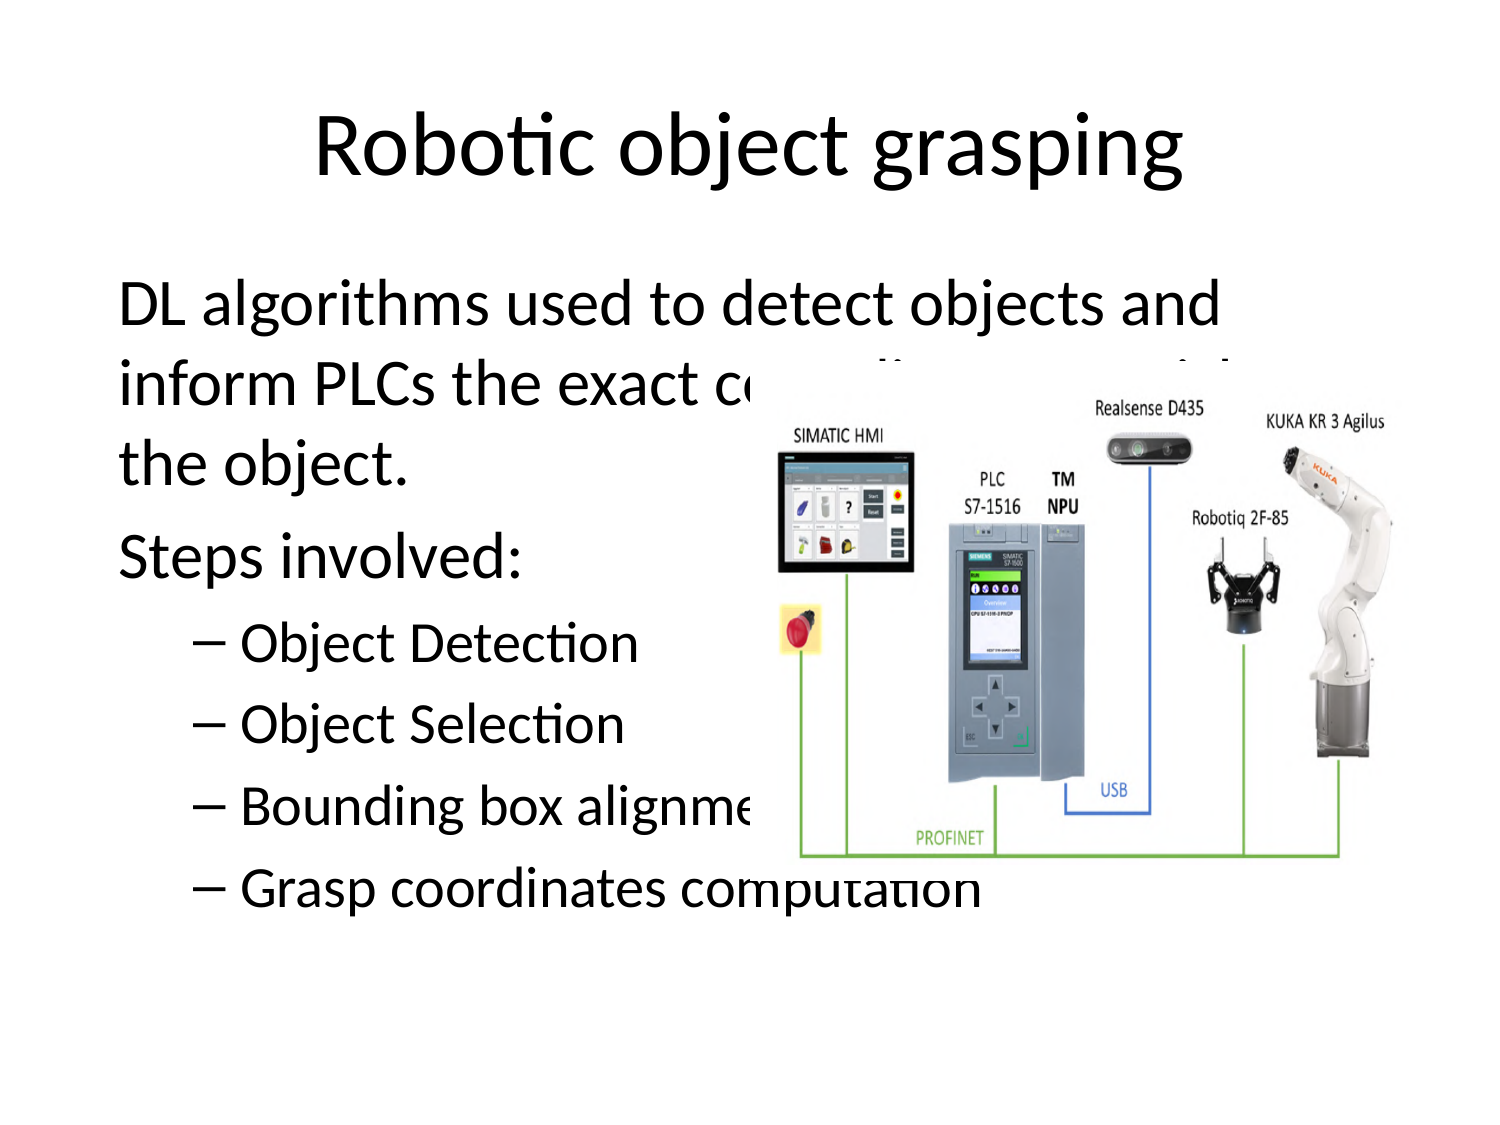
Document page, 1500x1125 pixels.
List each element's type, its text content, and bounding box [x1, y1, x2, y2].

picture [749, 361, 1409, 882]
title Robotic object grasping [75, 45, 1425, 233]
list DL algorithms used to detect objects and inform PLCs the exact co-ordinates to pickup the object. Steps involved: Object Detection Object Selection Bounding box alignment Grasp coordinates computation [103, 251, 1397, 966]
